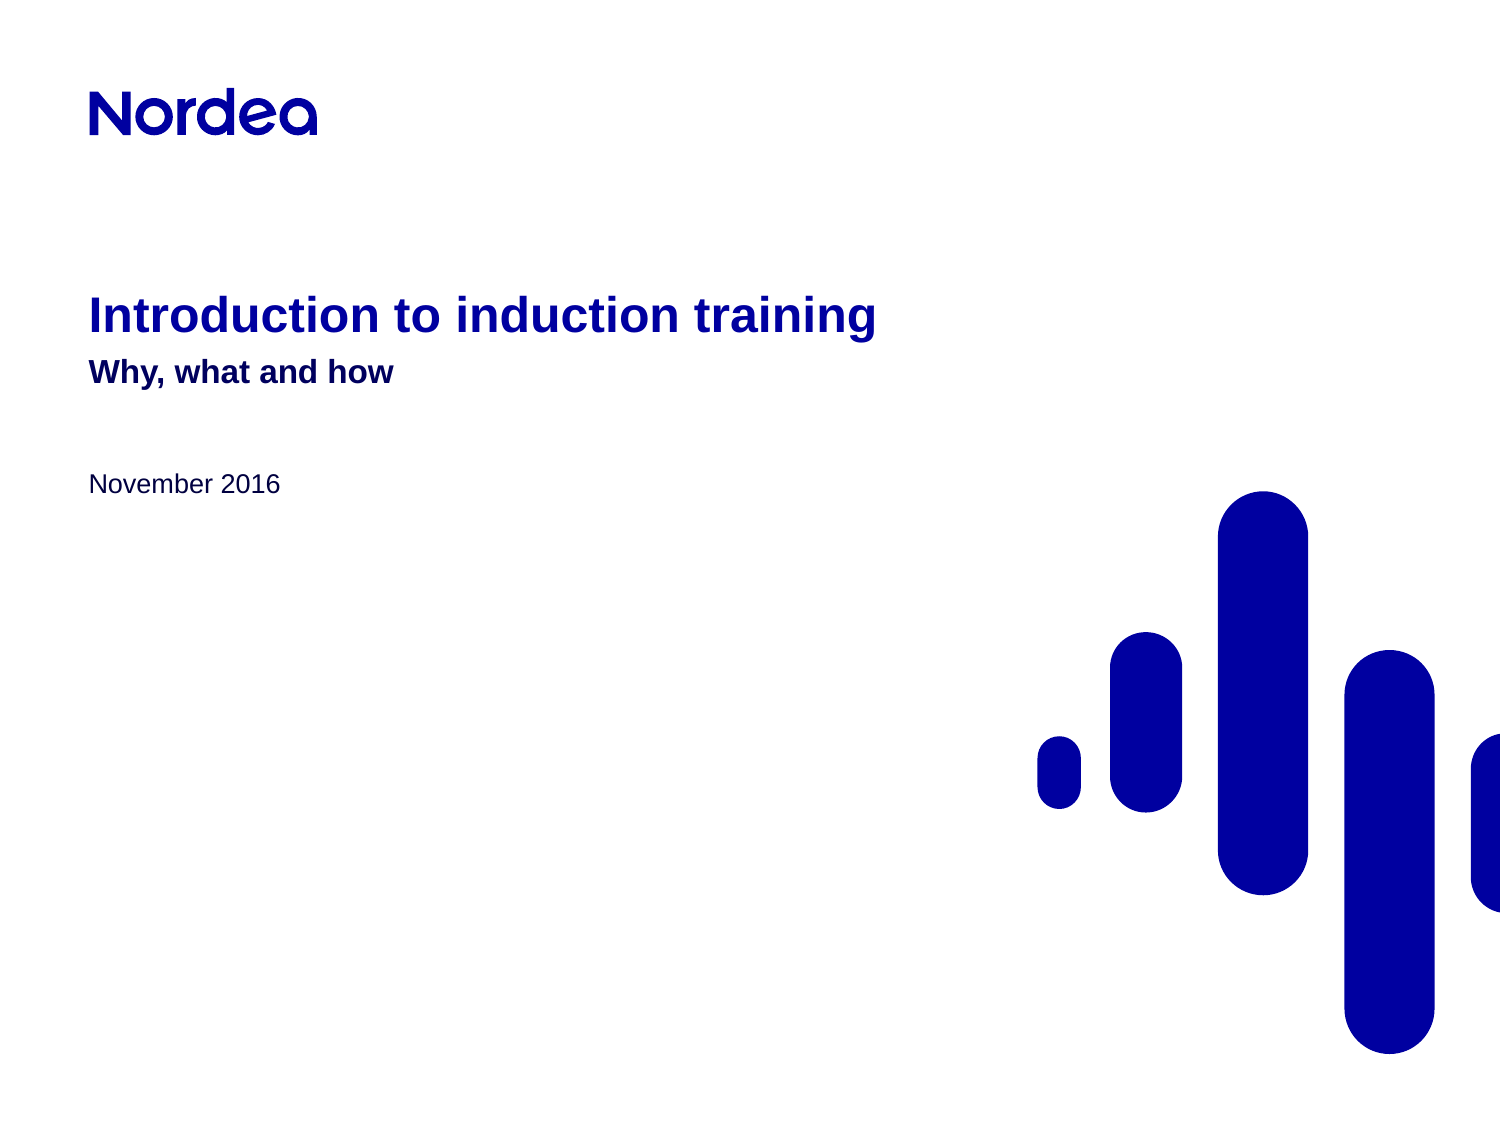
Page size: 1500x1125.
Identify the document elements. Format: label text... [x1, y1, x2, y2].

title Introduction to induction training [88, 220, 975, 343]
subtitle Why, what and how [88, 349, 975, 409]
list November 2016 [88, 466, 975, 502]
